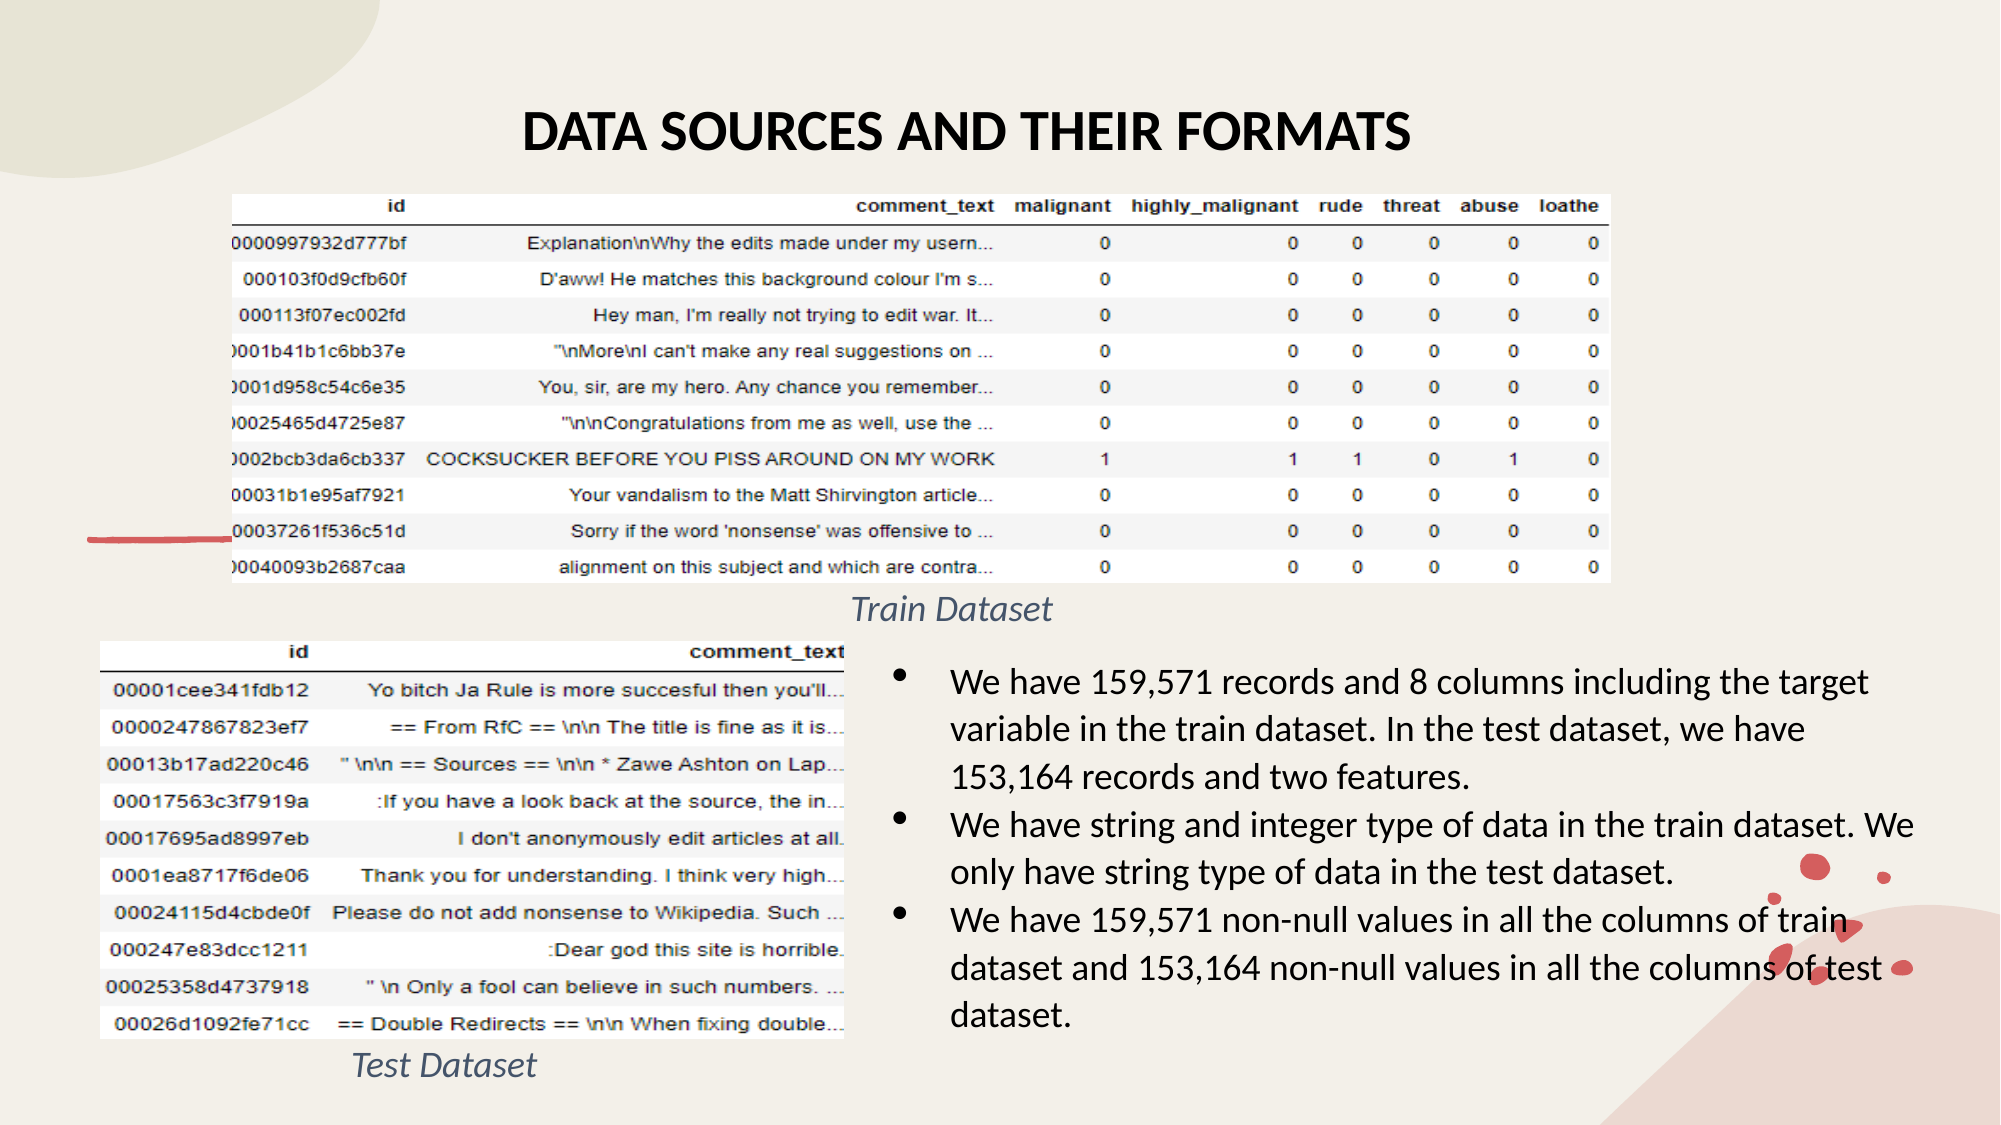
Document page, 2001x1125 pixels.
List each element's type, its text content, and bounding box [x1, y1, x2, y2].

text_box Data Sources and their formats [155, 61, 1792, 170]
picture [100, 641, 844, 1039]
picture [232, 194, 1611, 583]
text_box Train Dataset [816, 583, 1088, 637]
text_box We have 159,571 records and 8 columns including the target variable in the train dataset. In the test dataset, we have 153,164 records and two features. We have string and integer type of data in the train dataset. We only have string type of data in the test dataset. We have 159,571 non-null values in all the columns of train dataset and 153,164 non-null values in all the columns of test dataset. [878, 646, 1953, 1043]
text_box Test Dataset [308, 1039, 581, 1093]
